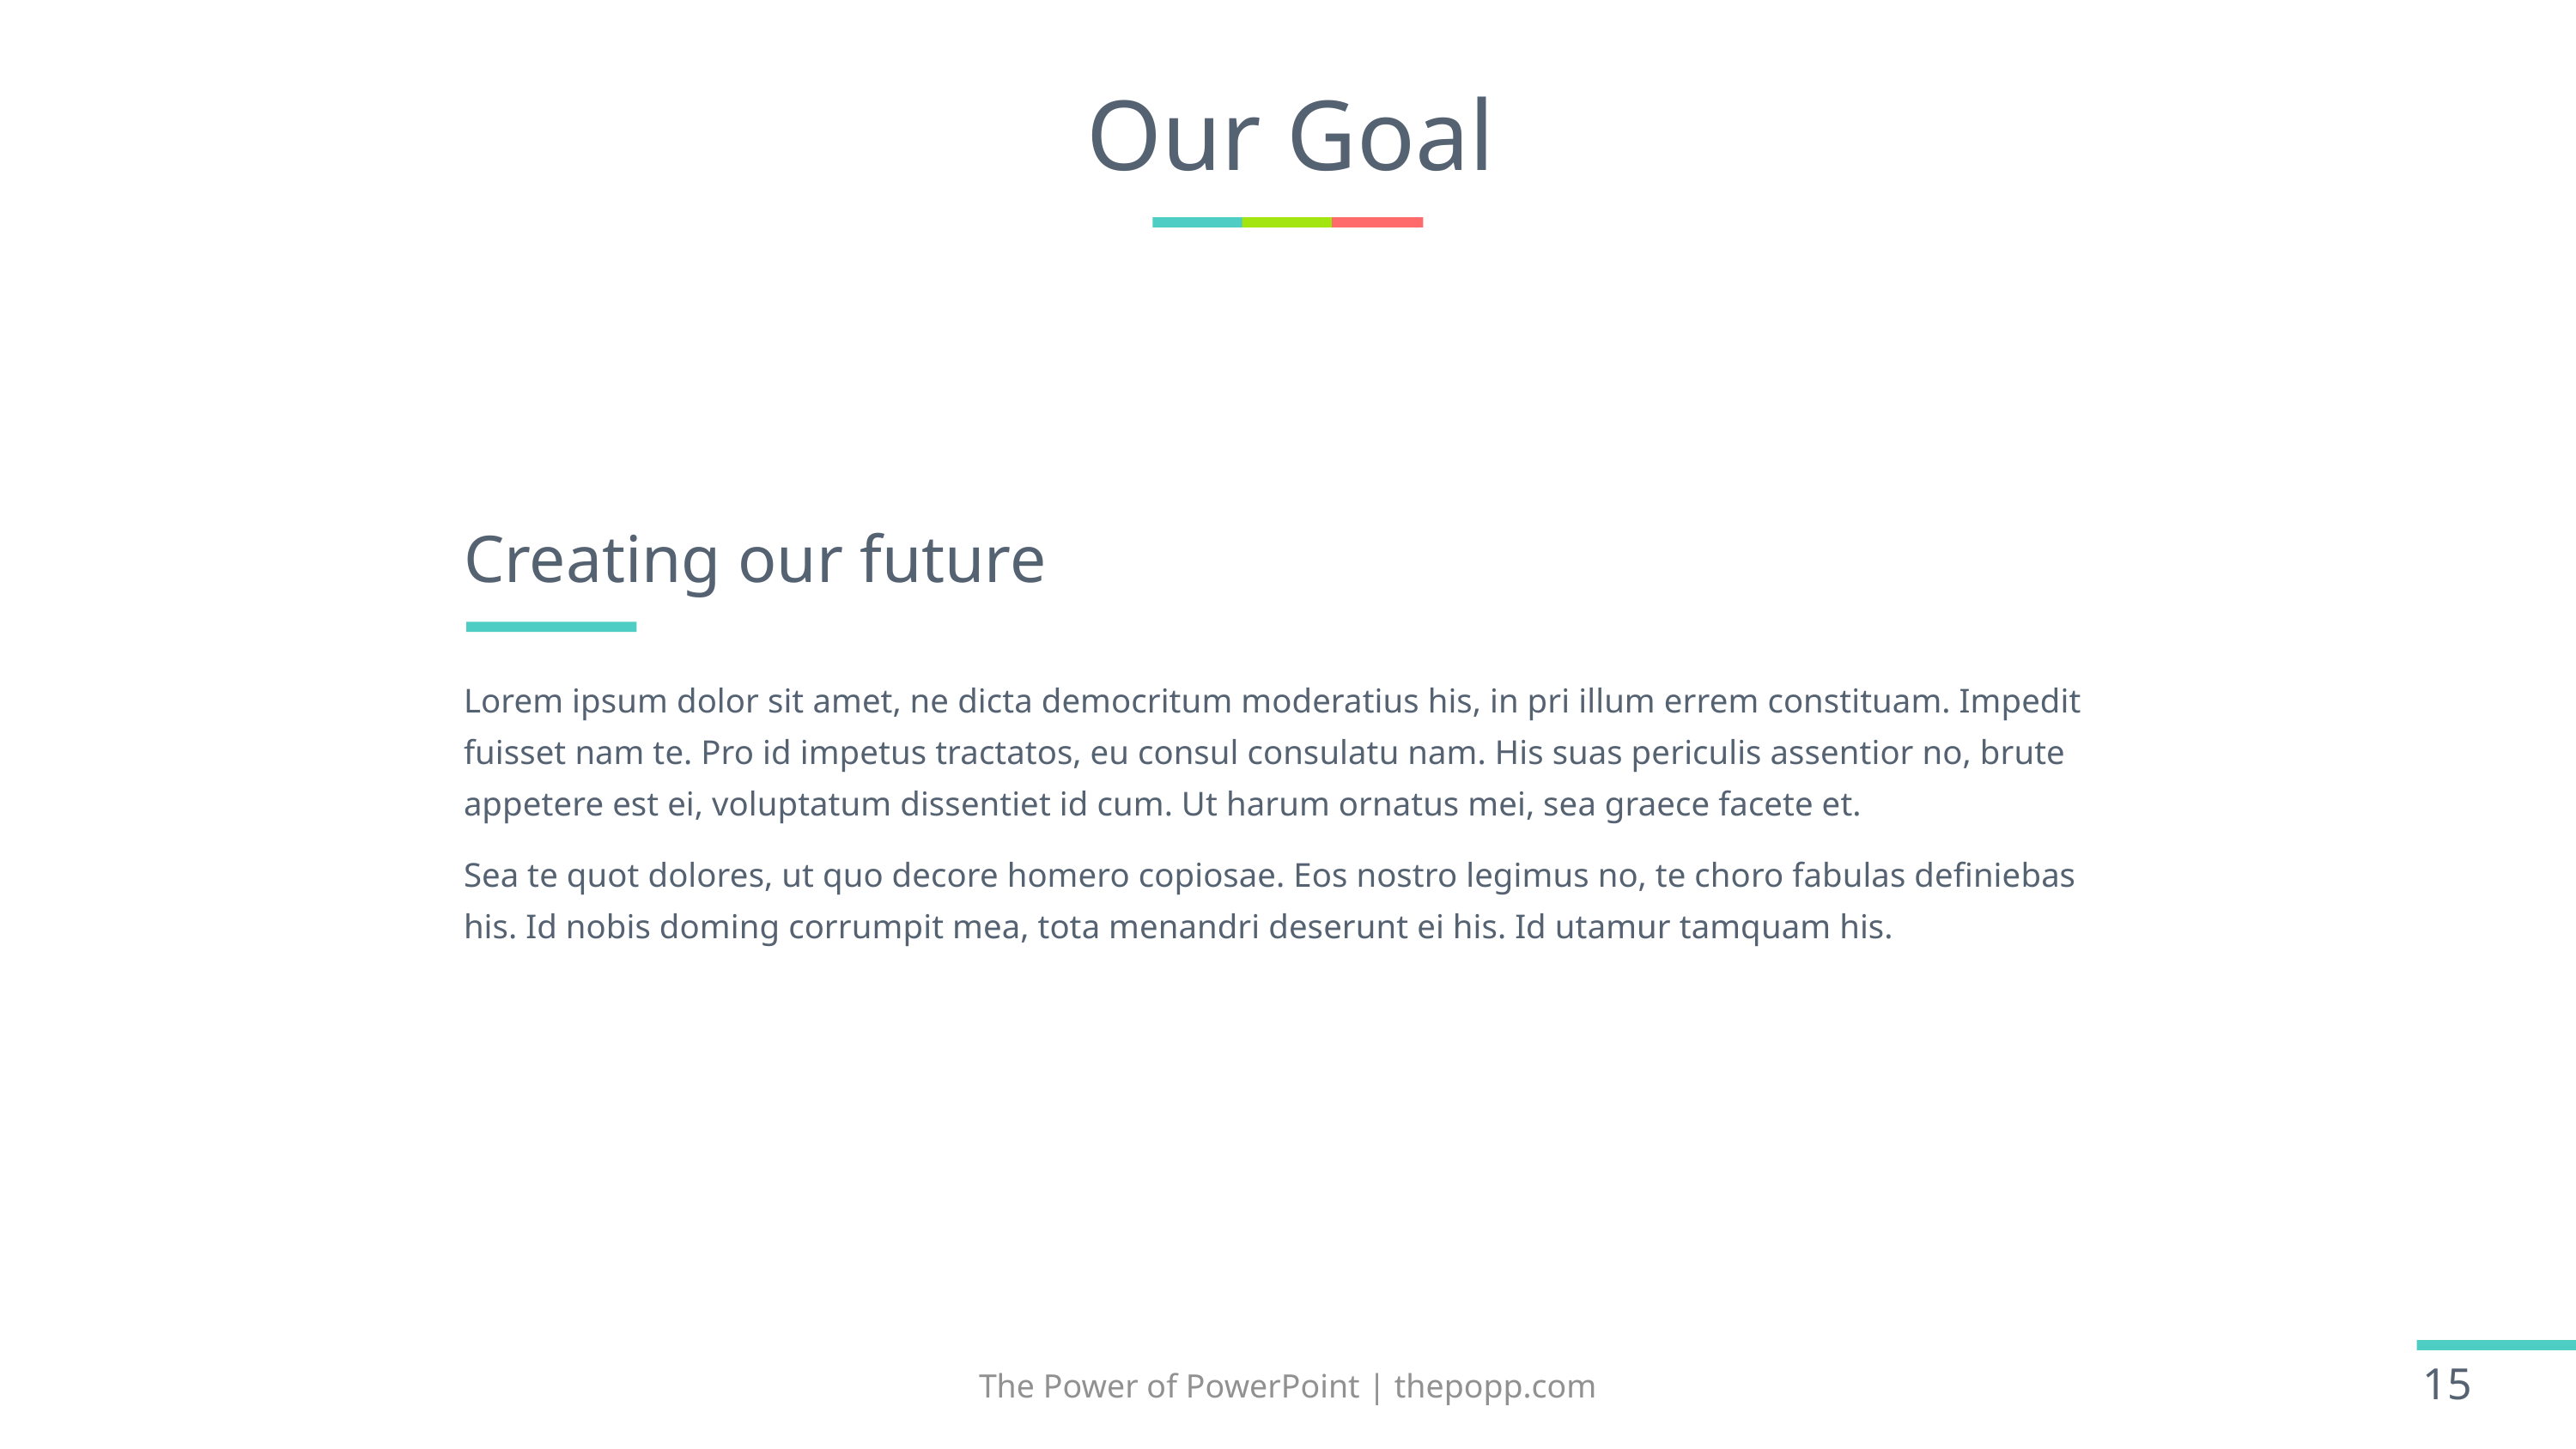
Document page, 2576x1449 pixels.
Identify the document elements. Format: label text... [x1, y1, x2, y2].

list Creating our future [451, 504, 2125, 609]
title Our Goal [69, 49, 2512, 230]
slide_number 15 [2409, 1351, 2576, 1421]
list Lorem ipsum dolor sit amet, ne dicta democritum moderatius his, in pri illum errem constituam. Impedit fuisset nam te. Pro id impetus tractatos, eu consul consulatu nam. His suas periculis assentior no, brute appetere est ei, voluptatum dissentiet id cum. Ut harum ornatus mei, sea graece facete et. Sea te quot dolores, ut quo decore homero copiosae. Eos nostro legimus no, te choro fabulas definiebas his. Id nobis doming corrumpit mea, tota menandri deserunt ei his. Id utamur tamquam his. [451, 661, 2125, 995]
footer The Power of PowerPoint | thepopp.com [853, 1349, 1723, 1427]
